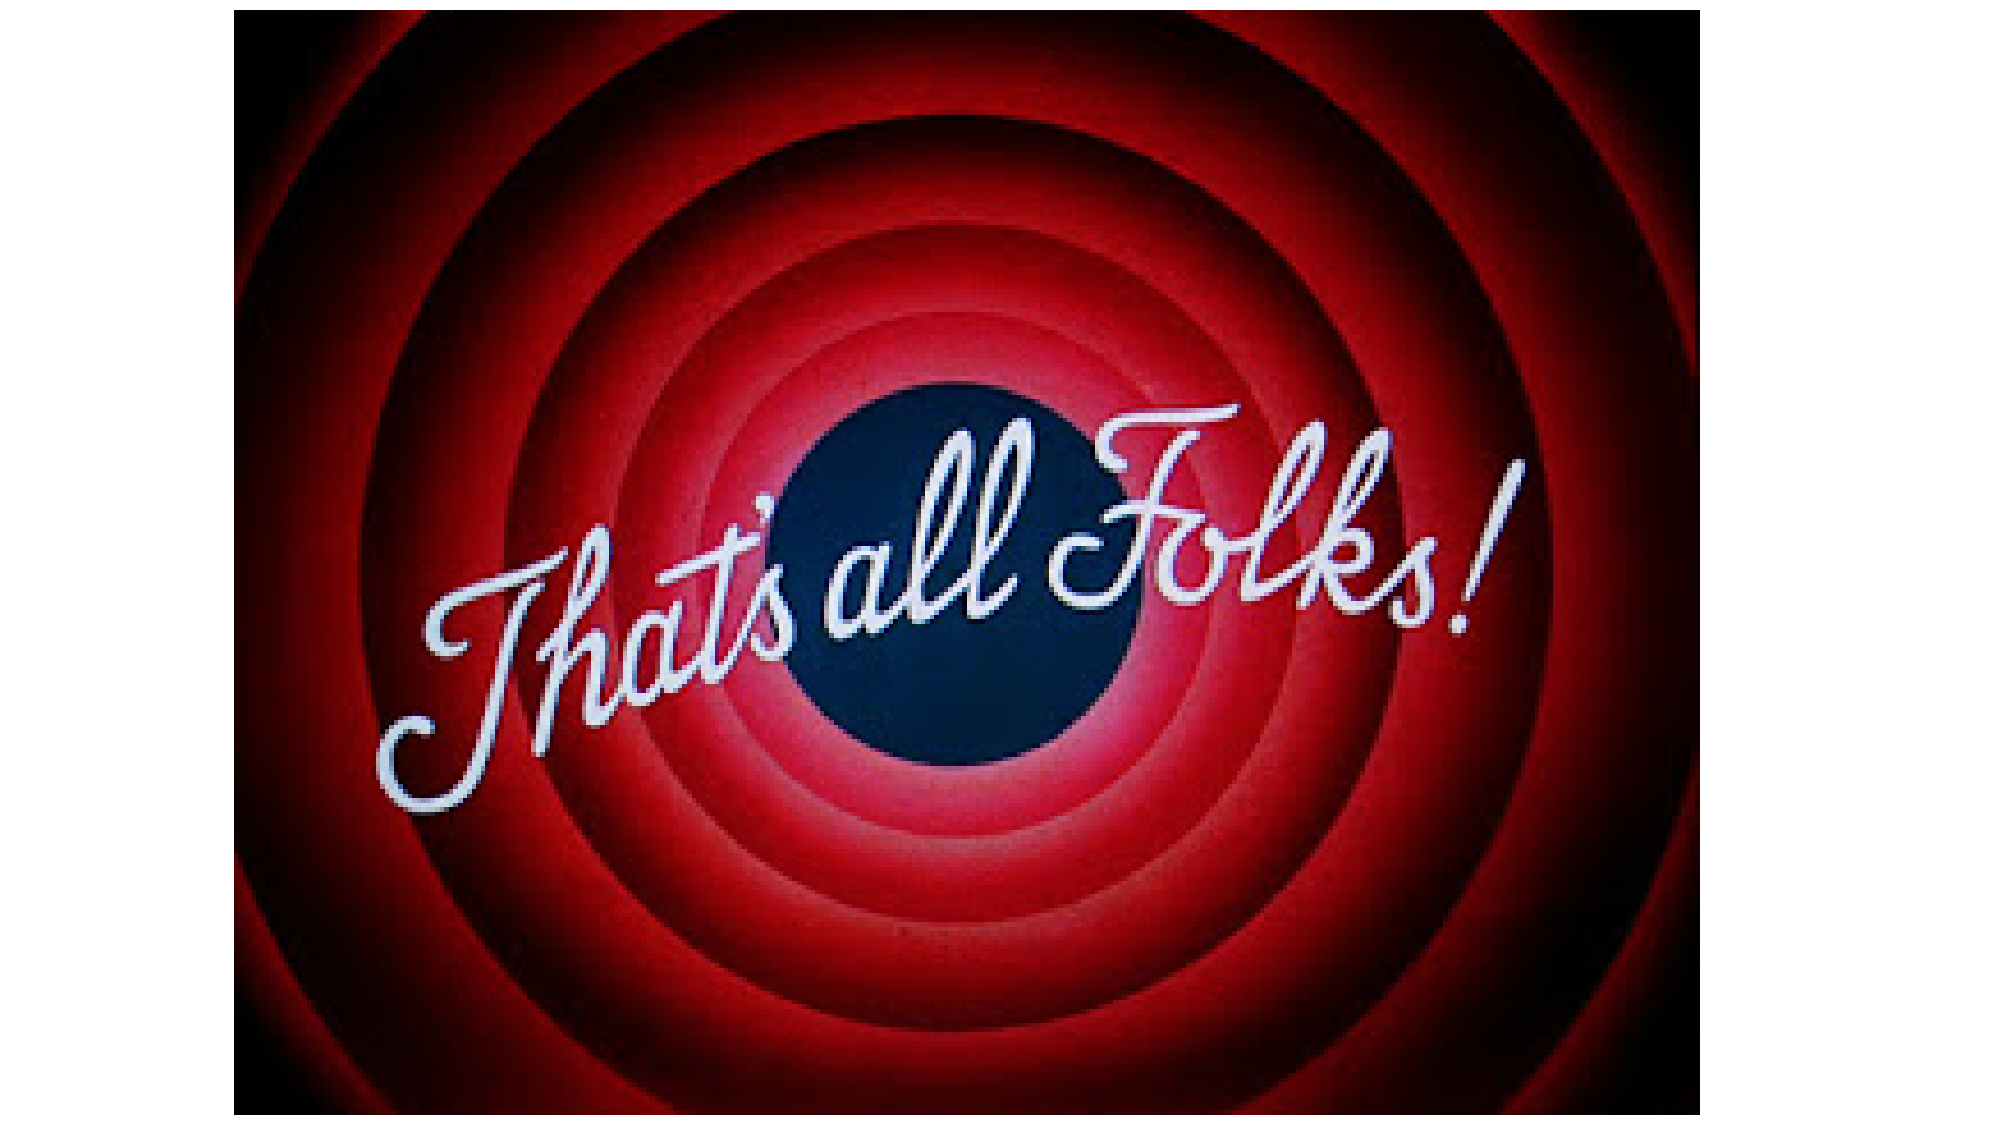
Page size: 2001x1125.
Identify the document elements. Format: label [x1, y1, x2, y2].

picture [234, 10, 1700, 1115]
